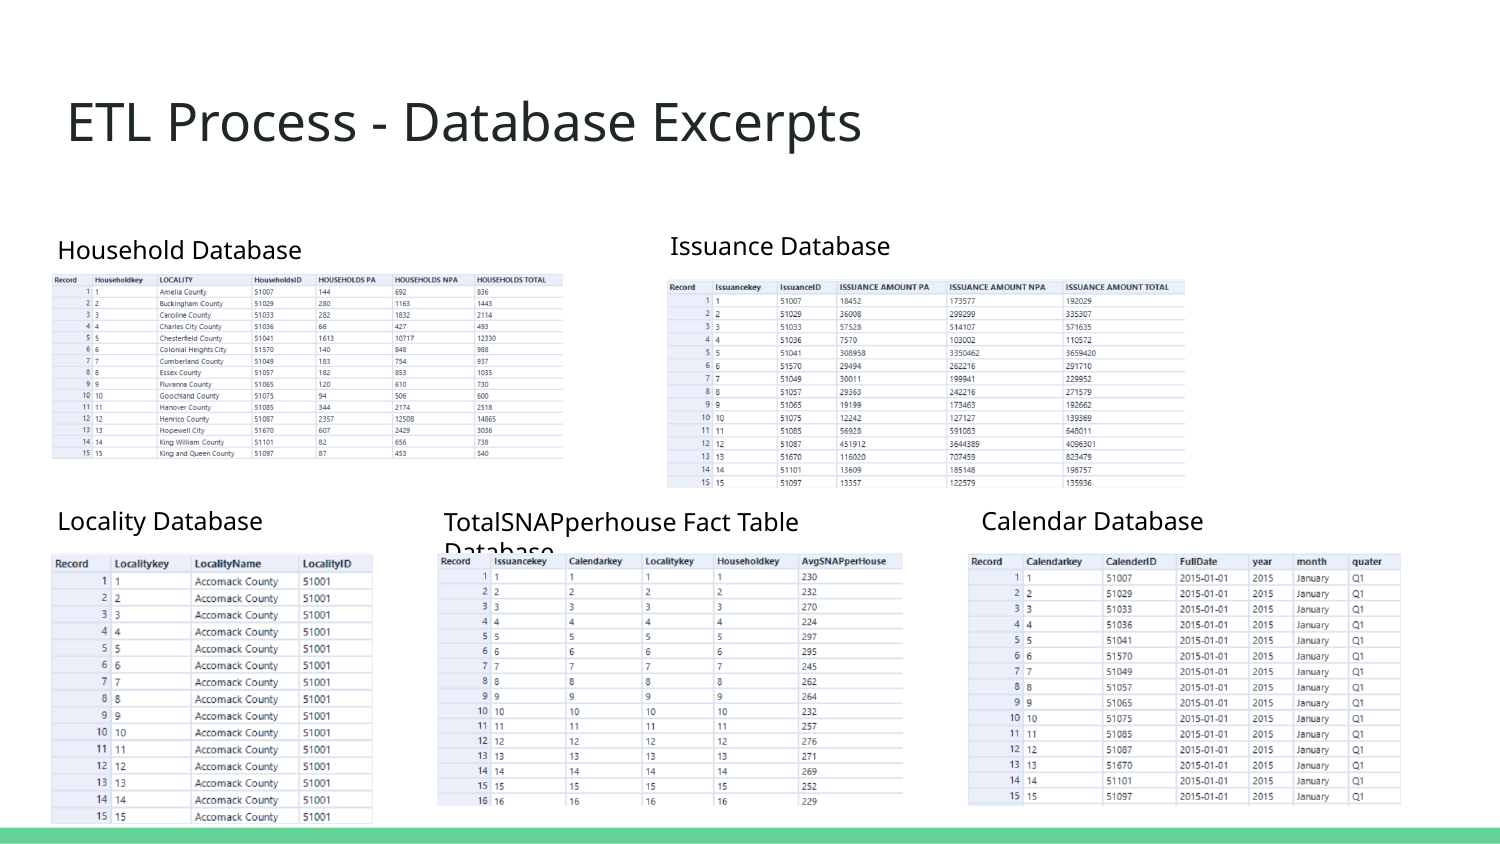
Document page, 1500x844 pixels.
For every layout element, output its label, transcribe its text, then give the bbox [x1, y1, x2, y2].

title ETL Process - Database Excerpts [51, 72, 1449, 167]
text_box Locality Database [42, 490, 346, 551]
picture [666, 279, 1186, 488]
text_box Calendar Database [966, 490, 1270, 551]
text_box Issuance Database [655, 215, 959, 276]
picture [966, 553, 1402, 807]
text_box Household Database [42, 219, 346, 280]
picture [50, 274, 564, 459]
picture [436, 553, 903, 807]
text_box TotalSNAPperhouse Fact Table Database [429, 491, 912, 582]
picture [50, 553, 373, 824]
